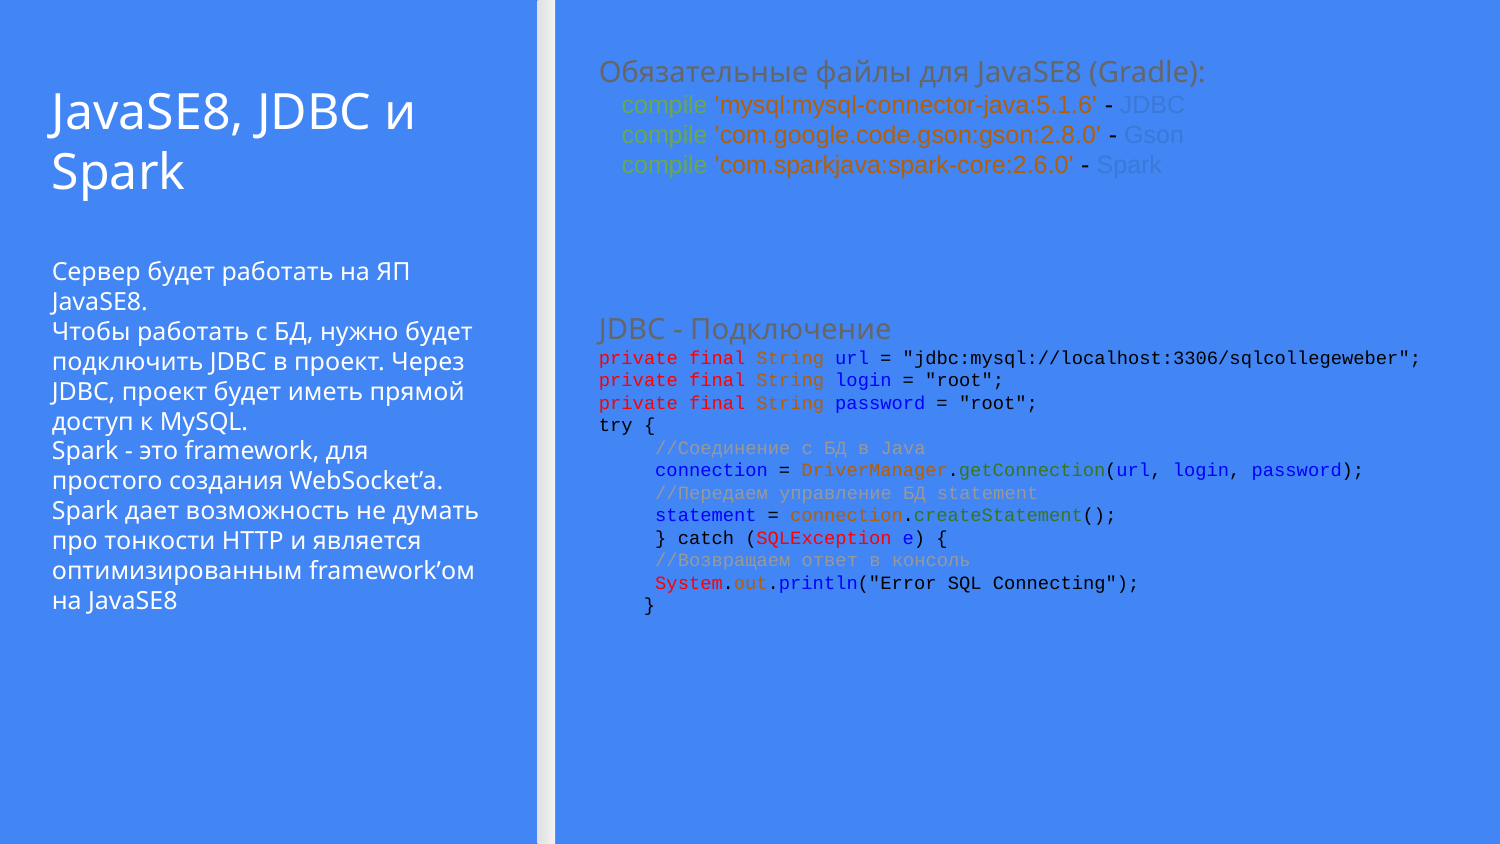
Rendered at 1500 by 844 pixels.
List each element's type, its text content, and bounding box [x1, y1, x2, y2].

text_box JDBC - Подключение private final String url = "jdbc:mysql://localhost:3306/sqlcollegeweber"; private final String login = "root"; private final String password = "root"; try { //Соединение с БД в Java connection = DriverManager.getConnection(url, login, password); //Передаем управление БД statement statement = connection.createStatement(); } catch (SQLException e) { //Возвращаем ответ в консоль System.out.println("Error SQL Connecting"); } [584, 295, 1457, 787]
text_box Сервер будет работать на ЯП JavaSE8. Чтобы работать с БД, нужно будет подключить JDBC в проект. Через JDBC, проект будет иметь прямой доступ к MySQL. Spark - это framework, для простого создания WebSocket’a. Spark дает возможность не думать про тонкости HTTP и является оптимизированным framework’ом на JavaSE8 [37, 240, 498, 760]
text_box JavaSE8, JDBC и Spark [37, 58, 498, 215]
text_box Обязательные файлы для JavaSE8 (Gradle): compile 'mysql:mysql-connector-java:5.1.6' - JDBC compile 'com.google.code.gson:gson:2.8.0' - Gson compile 'com.sparkjava:spark-core:2.6.0' - Spark [584, 38, 1241, 275]
